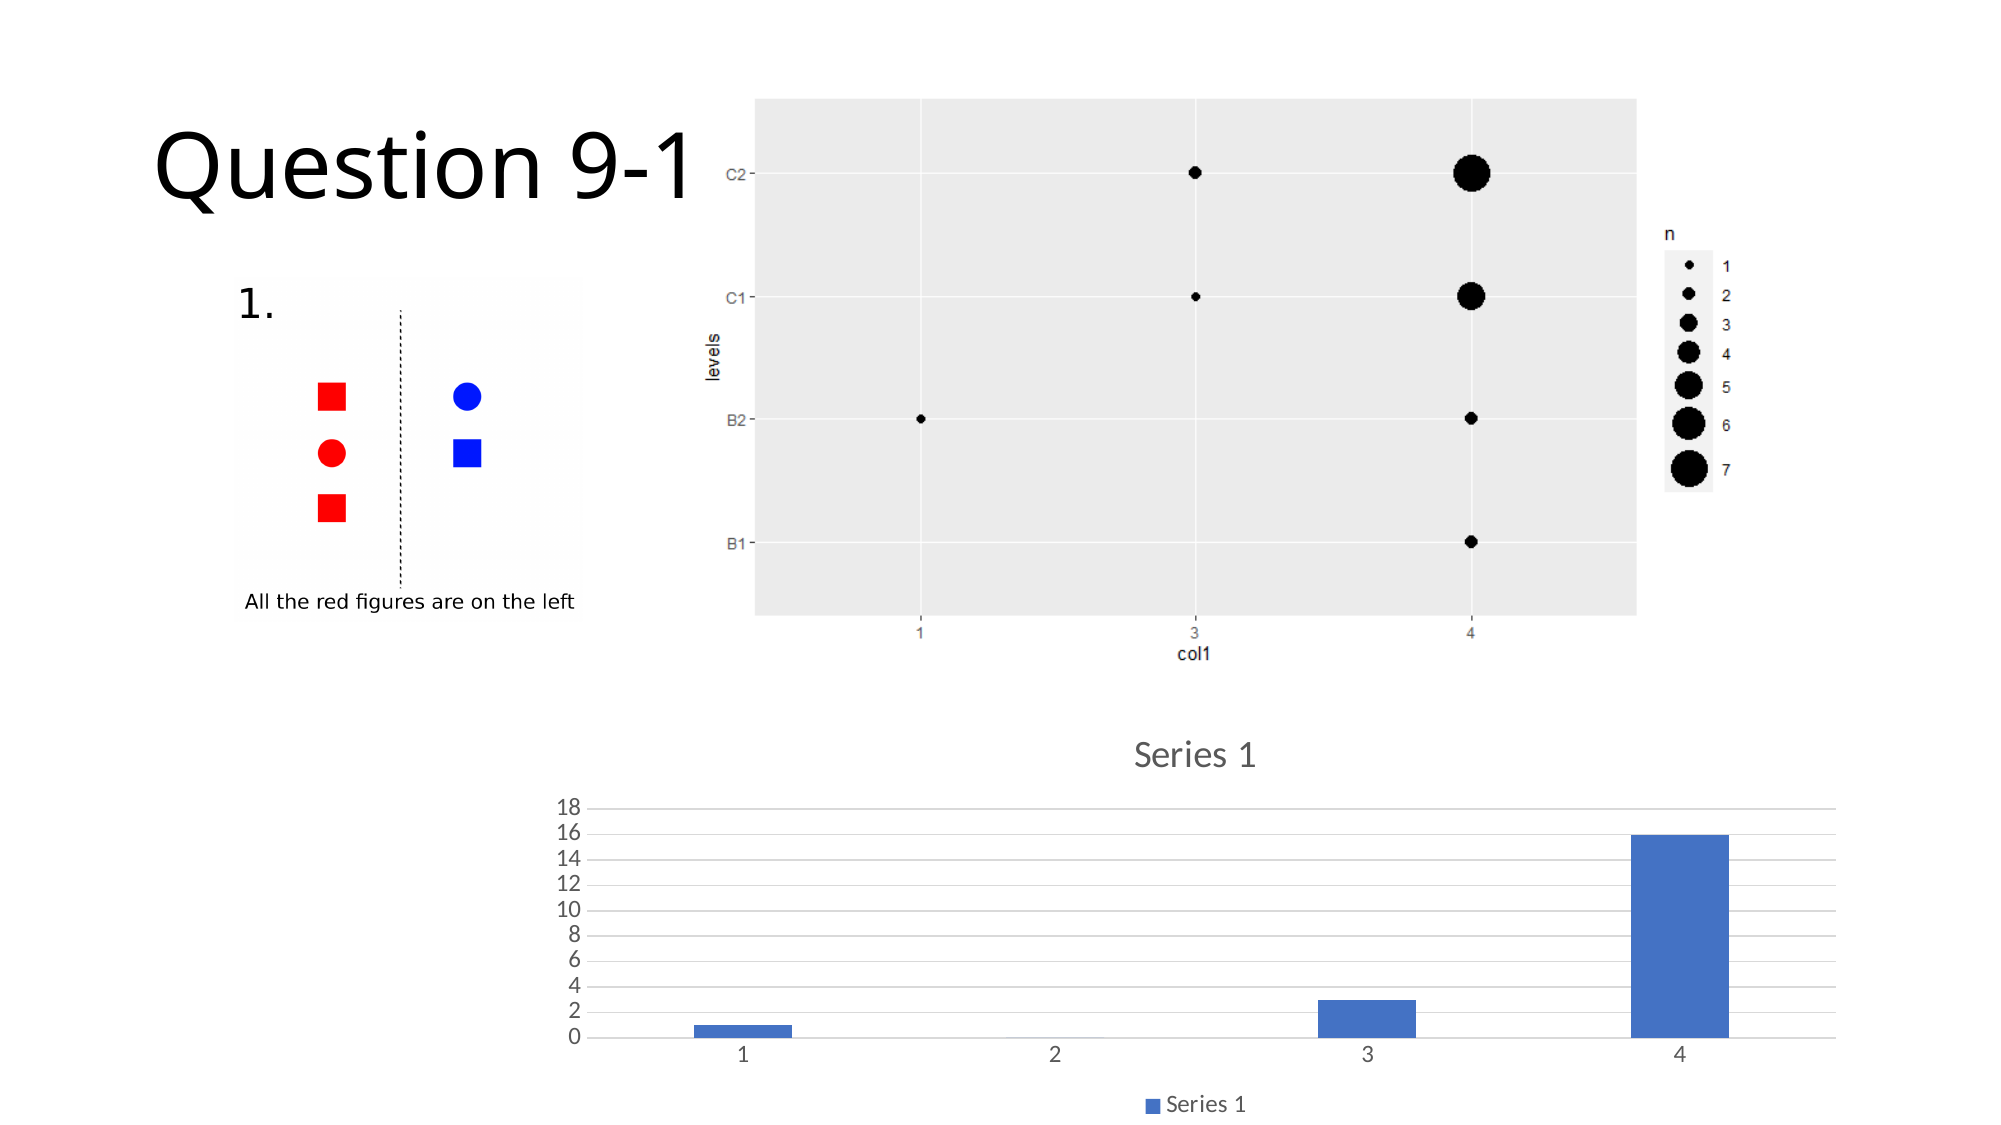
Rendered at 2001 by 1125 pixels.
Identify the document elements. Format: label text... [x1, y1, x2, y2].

picture [694, 90, 1750, 673]
title Question 9-1 [137, 59, 1863, 278]
picture [234, 277, 583, 622]
chart [529, 709, 1863, 1125]
